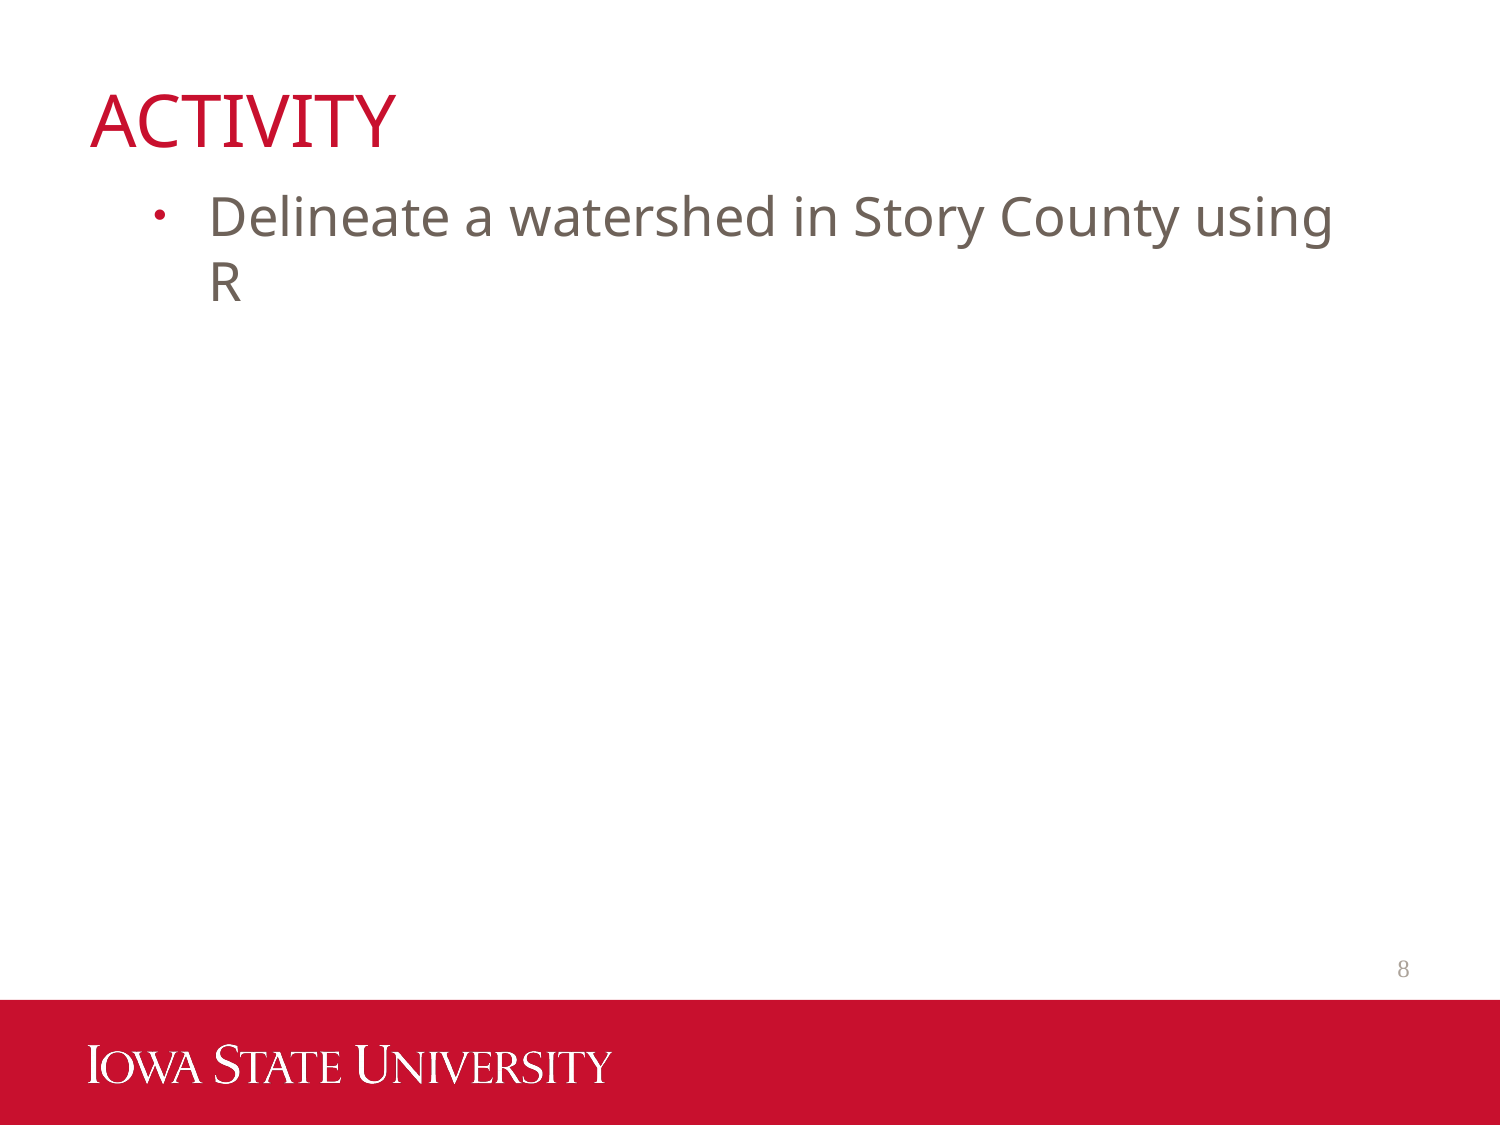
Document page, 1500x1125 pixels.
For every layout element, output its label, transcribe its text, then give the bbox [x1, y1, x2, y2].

slide_number 8 [1074, 937, 1425, 998]
picture [87, 1044, 613, 1088]
title ACTIVITY [74, 24, 1351, 213]
list Delineate a watershed in Story County using R [137, 174, 1388, 851]
